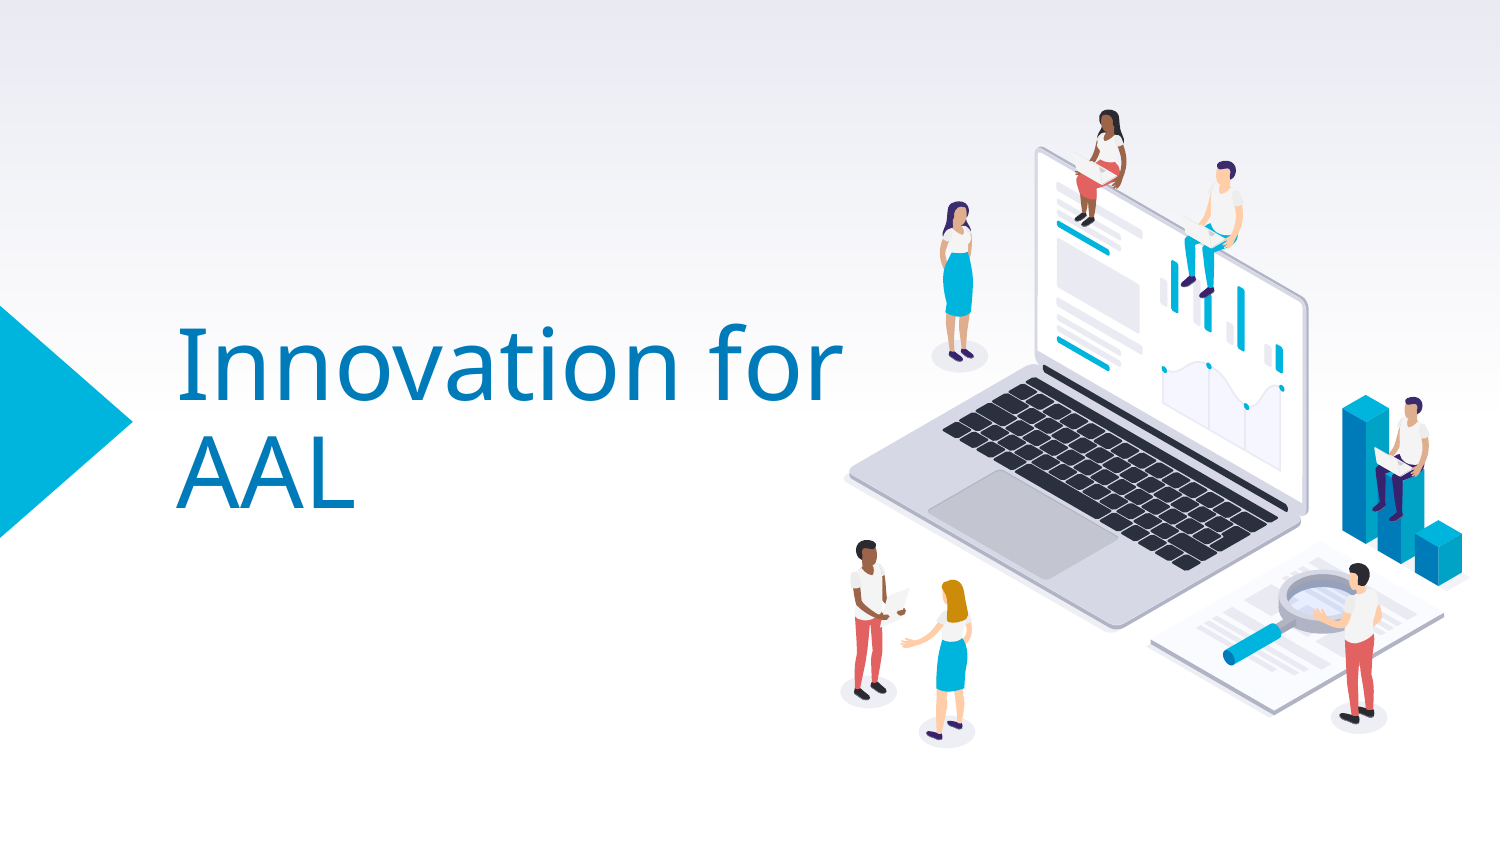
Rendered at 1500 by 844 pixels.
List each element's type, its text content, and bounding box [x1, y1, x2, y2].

title Innovation for AAL [176, 305, 834, 538]
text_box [839, 109, 1471, 749]
